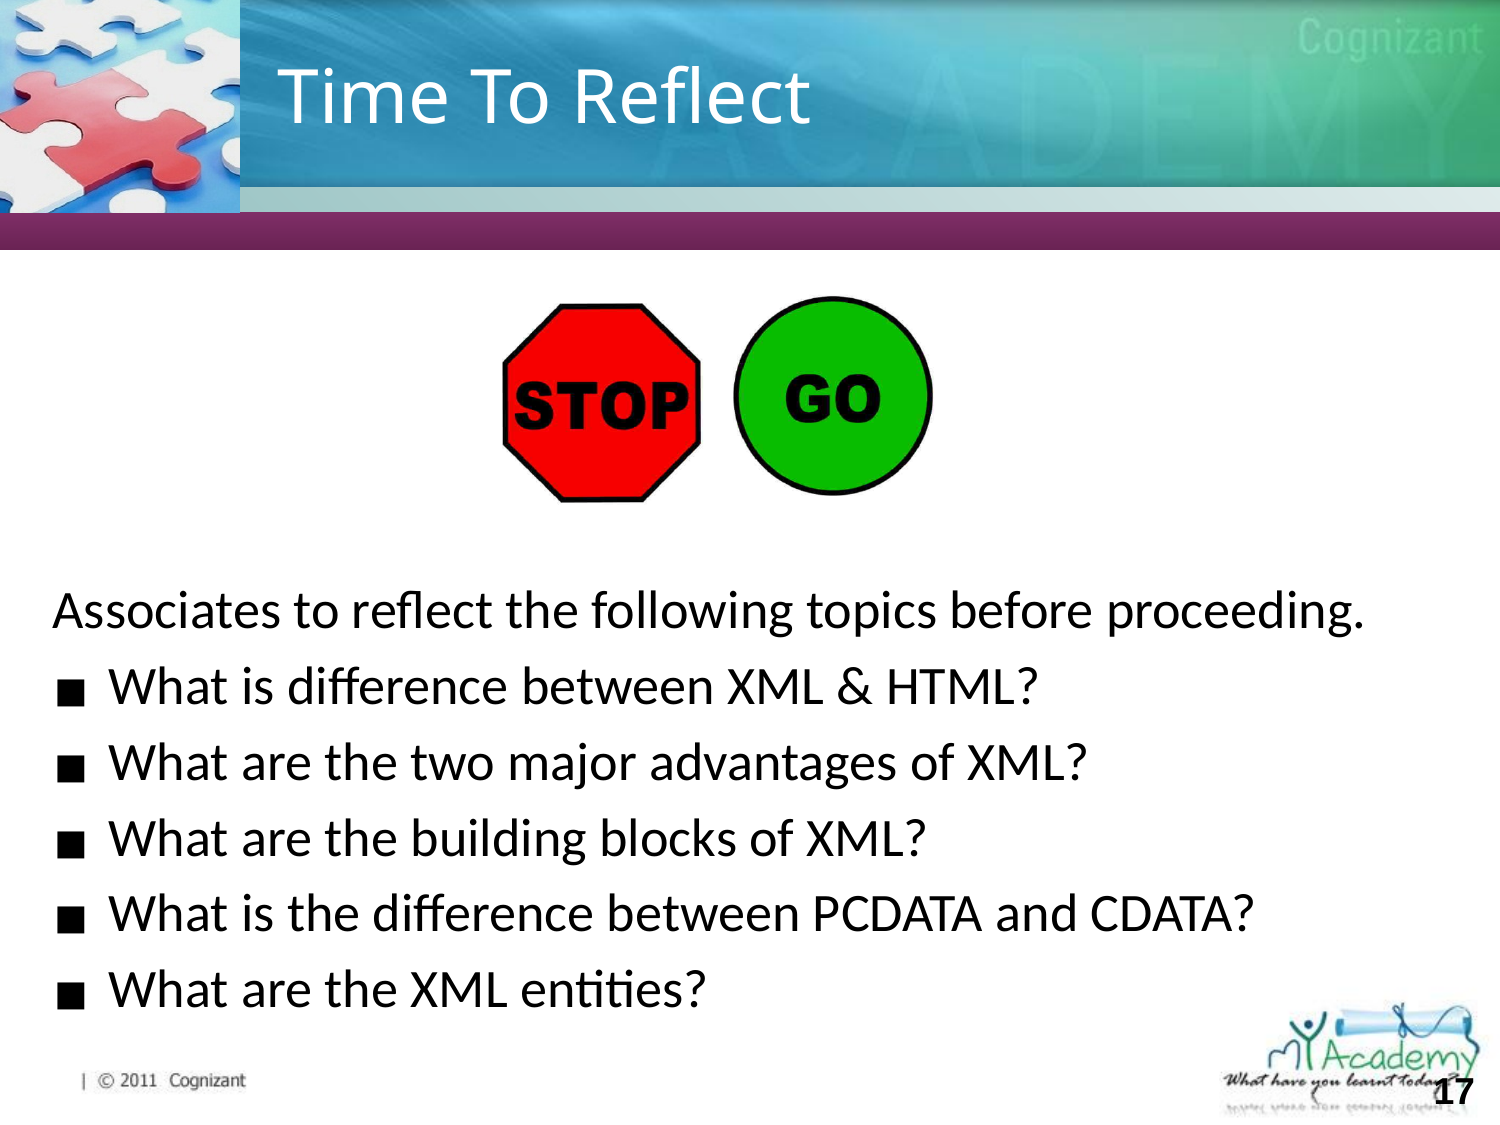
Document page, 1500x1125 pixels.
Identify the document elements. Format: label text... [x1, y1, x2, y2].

title Time To Reflect [262, 0, 1500, 188]
list Associates to reflect the following topics before proceeding. What is difference between XML & HTML? What are the two major advantages of XML? What are the building blocks of XML? What is the difference between PCDATA and CDATA? What are the XML entities? [37, 264, 1463, 1076]
picture [0, 0, 262, 213]
picture [0, 250, 1500, 1125]
slide_number ‹#› [1418, 1059, 1492, 1112]
